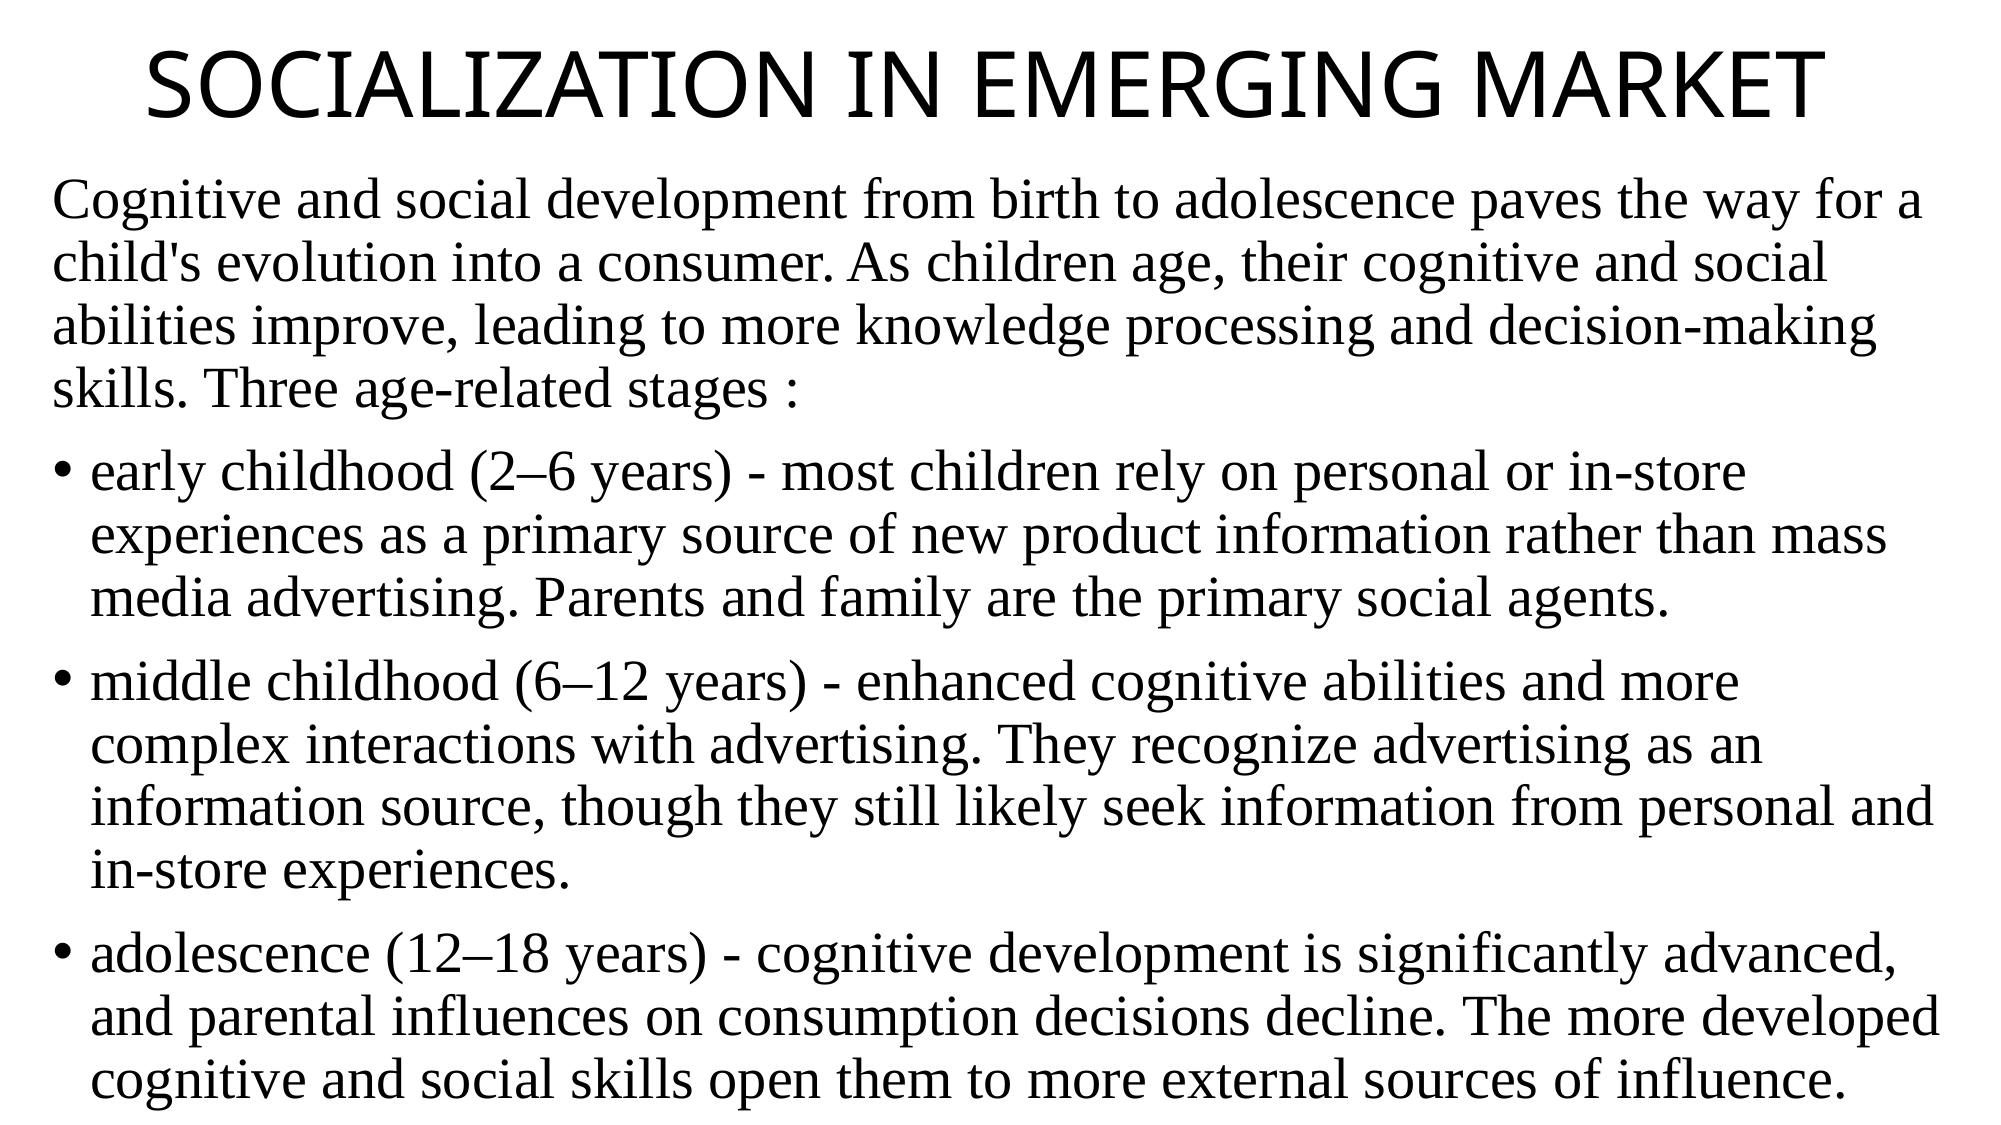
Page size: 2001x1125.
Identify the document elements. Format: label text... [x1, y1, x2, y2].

list Cognitive and social development from birth to adolescence paves the way for a child's evolution into a consumer. As children age, their cognitive and social abilities improve, leading to more knowledge processing and decision-making skills. Three age-related stages : early childhood (2–6 years) - most children rely on personal or in-store experiences as a primary source of new product information rather than mass media advertising. Parents and family are the primary social agents. middle childhood (6–12 years) - enhanced cognitive abilities and more complex interactions with advertising. They recognize advertising as an information source, though they still likely seek information from personal and in-store experiences. adolescence (12–18 years) - cognitive development is significantly advanced, and parental influences on consumption decisions decline. The more developed cognitive and social skills open them to more external sources of influence. [37, 160, 1968, 1125]
title SOCIALIZATION IN EMERGING MARKET [84, 14, 1889, 160]
